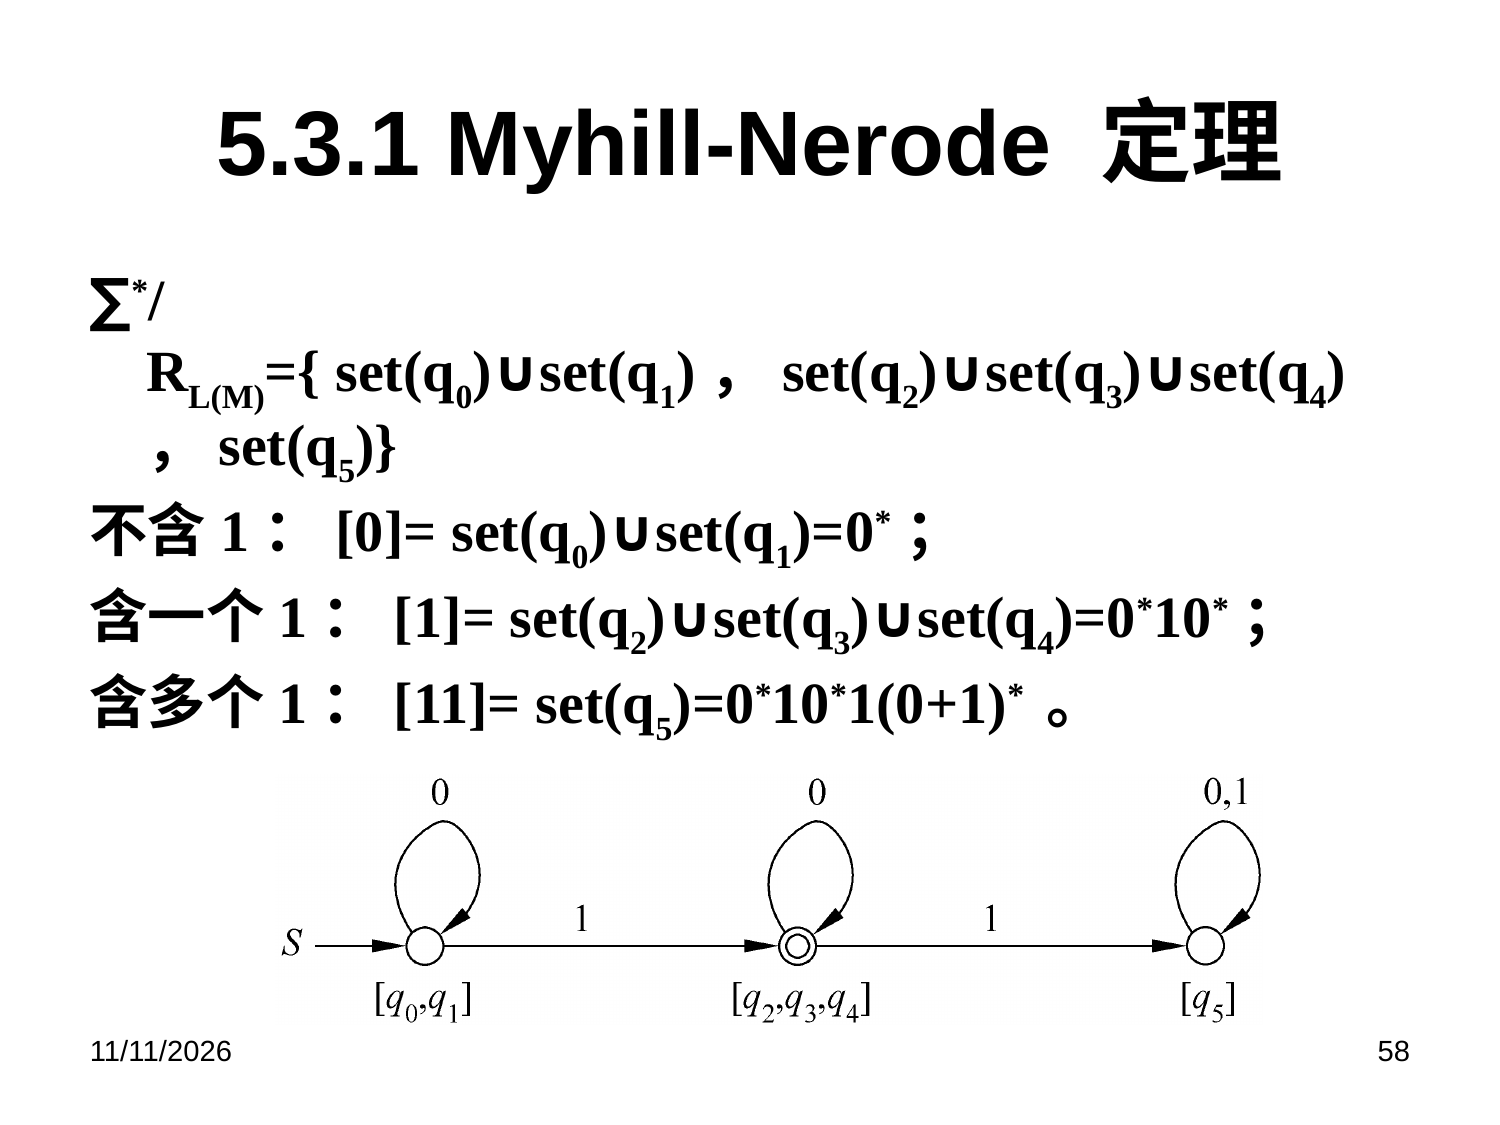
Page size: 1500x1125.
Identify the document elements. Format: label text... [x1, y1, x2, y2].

slide_number 58 [1074, 1024, 1426, 1103]
picture [274, 774, 1263, 1025]
title 5.3.1 Myhill-Nerode 定理 [74, 44, 1426, 233]
list ∑*/RL(M)={ set(q0)∪set(q1)，set(q2)∪set(q3)∪set(q4)，set(q5)} 不含1：[0]= set(q0)∪set(q1)=0*； 含一个1：[1]= set(q2)∪set(q3)∪set(q4)=0*10*； 含多个1：[11]= set(q5)=0*10*1(0+1)* 。 [74, 262, 1426, 751]
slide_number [74, 1024, 426, 1103]
